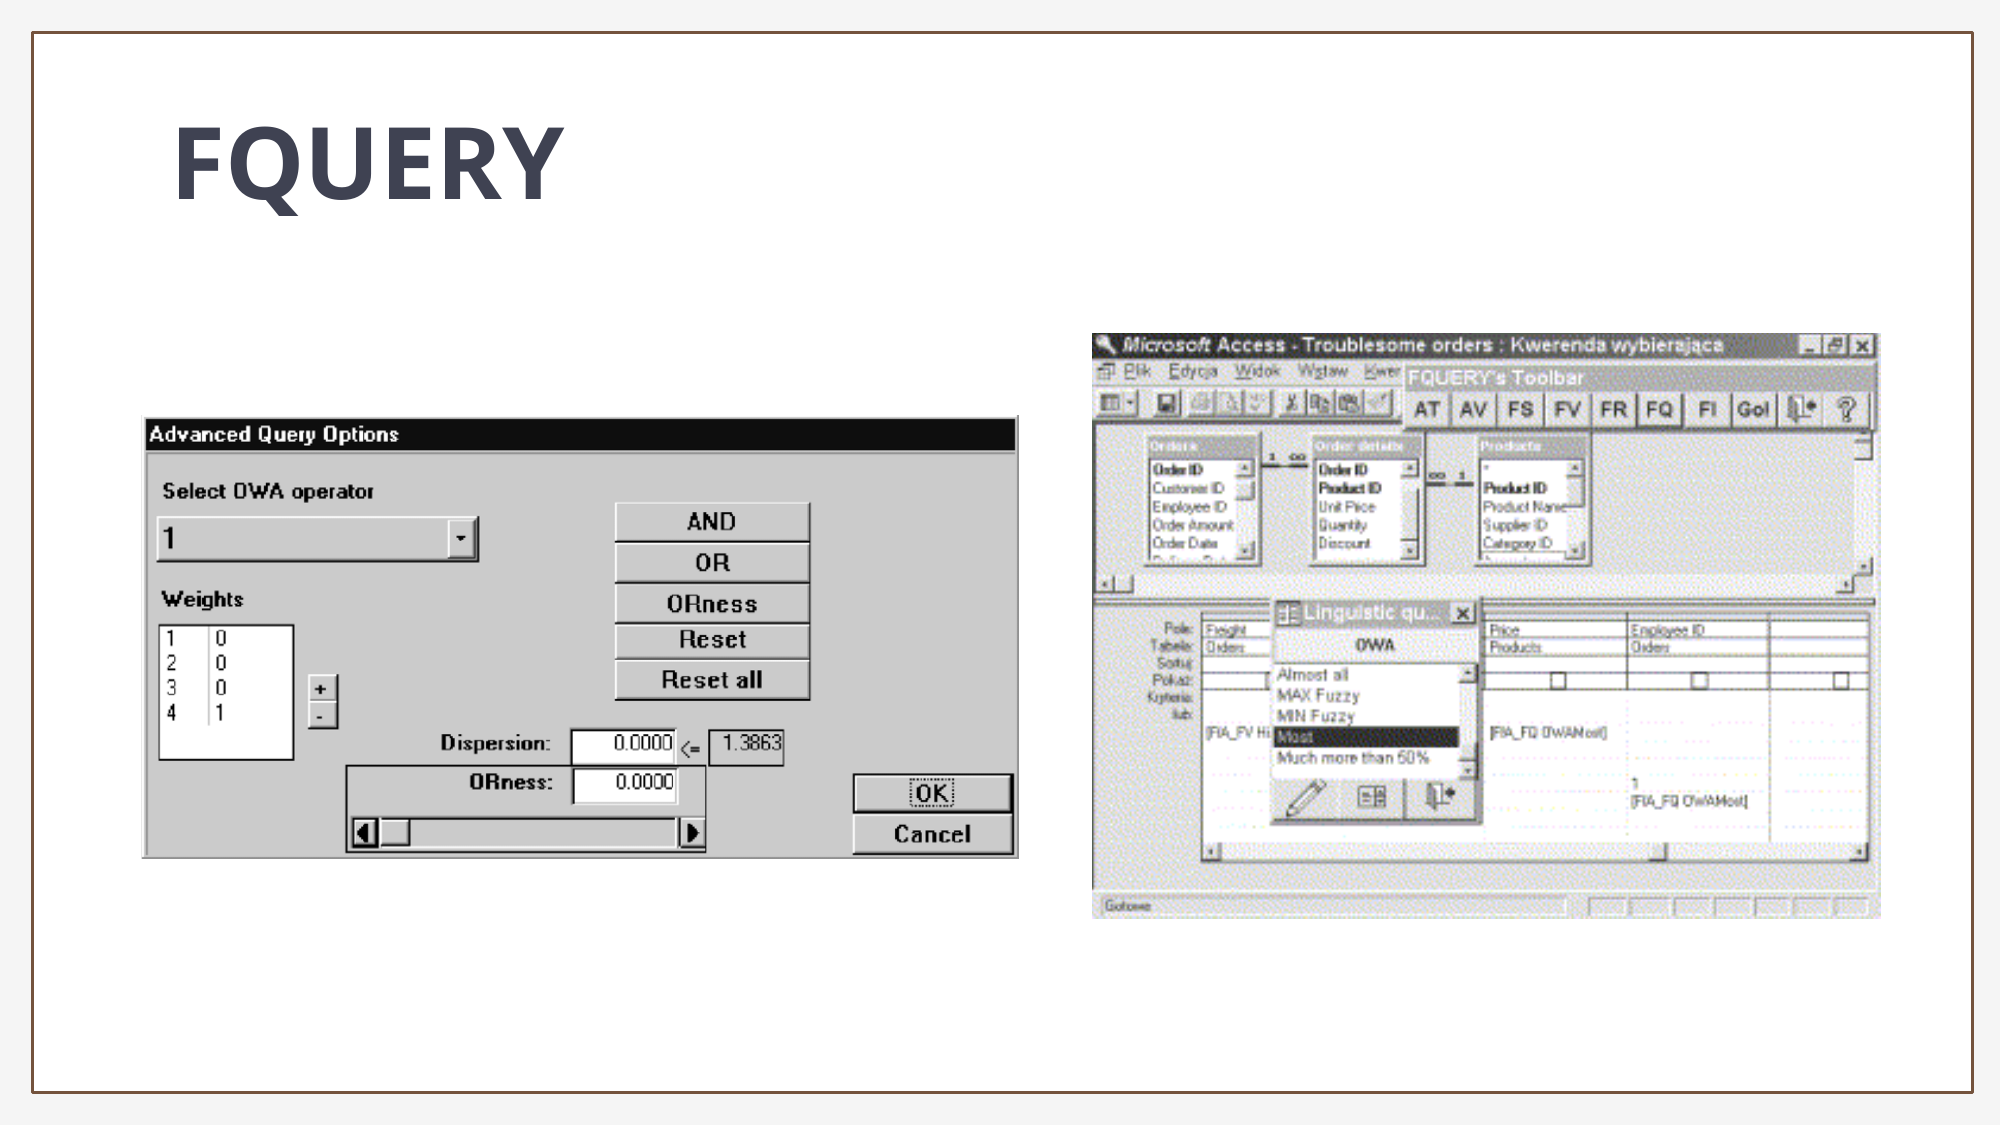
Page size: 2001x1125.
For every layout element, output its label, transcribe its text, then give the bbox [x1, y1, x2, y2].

title FQUERY [155, 84, 1826, 255]
picture [1092, 333, 1881, 919]
picture [140, 415, 1020, 859]
